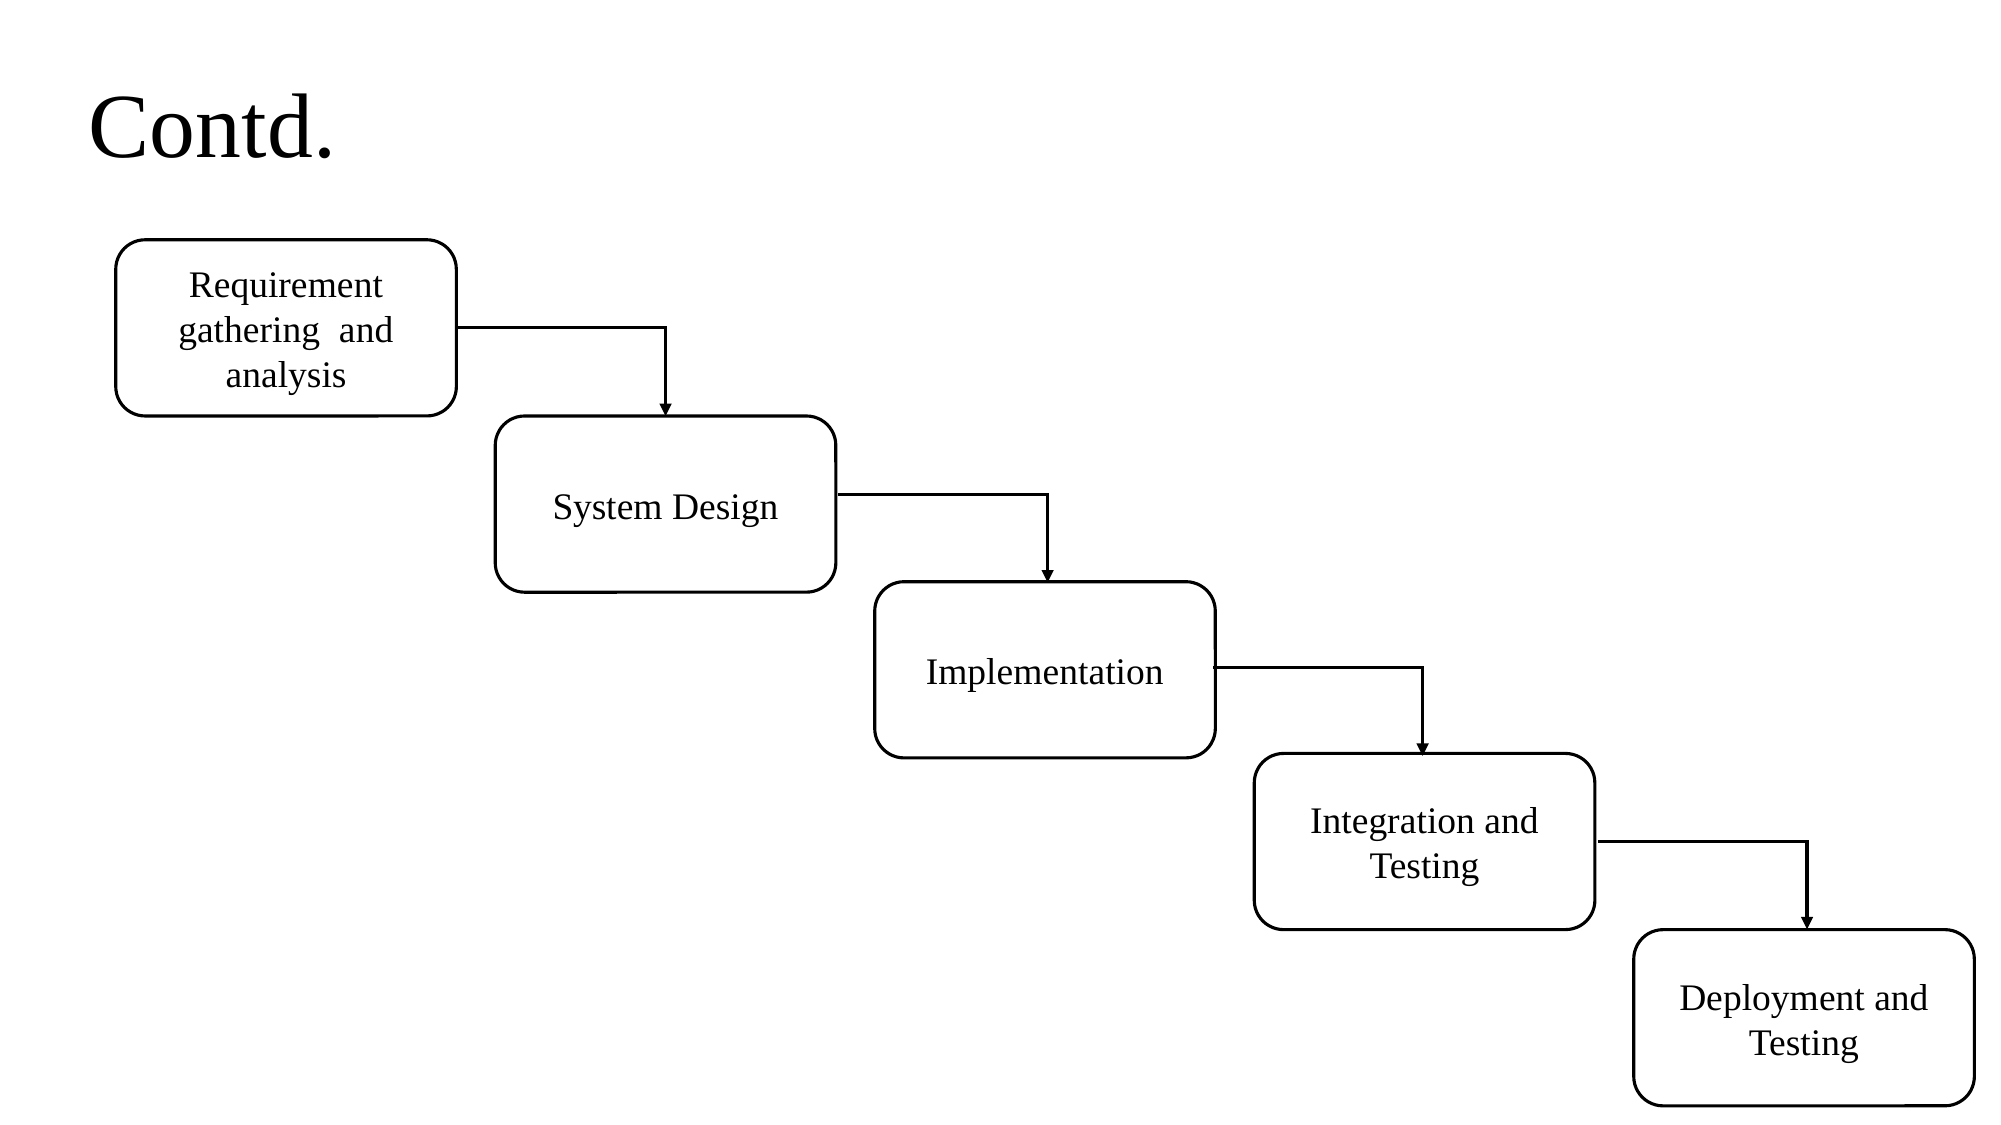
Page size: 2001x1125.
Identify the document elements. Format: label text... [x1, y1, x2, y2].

title Contd. [73, 19, 1799, 237]
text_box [115, 239, 1975, 1106]
